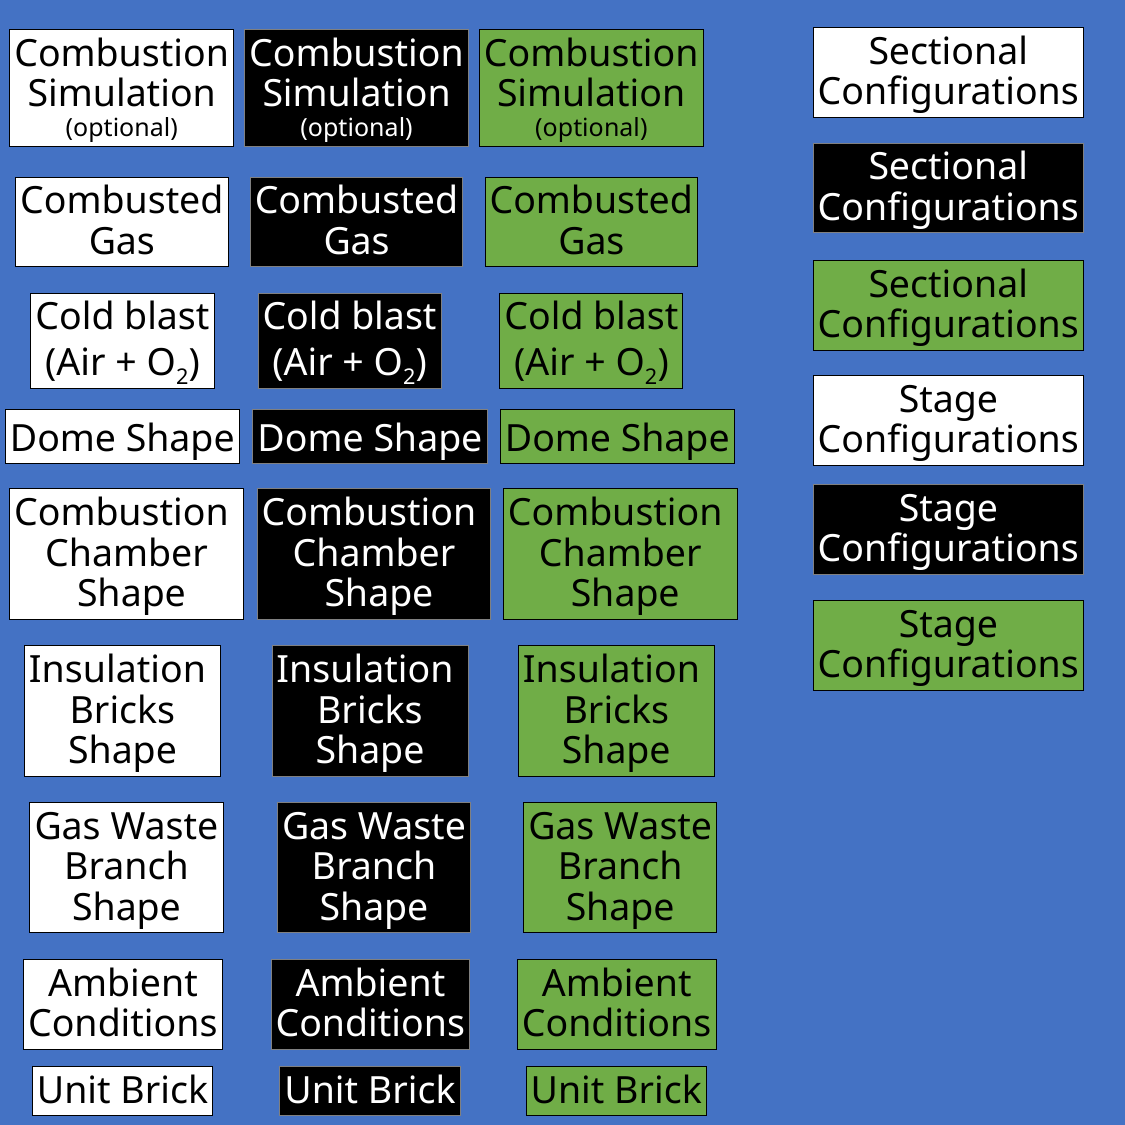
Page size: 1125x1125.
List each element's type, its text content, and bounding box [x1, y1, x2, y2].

text_box Gas Waste Branch Shape [523, 802, 717, 933]
text_box Combusted Gas [15, 177, 229, 267]
text_box Stage Configurations [813, 600, 1084, 691]
text_box Gas Waste Branch Shape [277, 802, 471, 933]
text_box Dome Shape [252, 409, 488, 464]
text_box Combustion Simulation (optional) [479, 29, 704, 147]
text_box Combustion Chamber Shape [503, 488, 738, 620]
text_box Dome Shape [5, 409, 240, 464]
text_box Combusted Gas [250, 177, 463, 267]
text_box Insulation Bricks Shape [518, 645, 715, 777]
text_box Combustion Chamber Shape [257, 488, 491, 620]
text_box Combusted Gas [485, 177, 698, 267]
text_box Combustion Simulation (optional) [9, 29, 234, 147]
text_box Sectional Configurations [813, 27, 1084, 118]
text_box Stage Configurations [813, 375, 1084, 466]
text_box Cold blast (Air + O2) [258, 293, 442, 389]
text_box Cold blast (Air + O2) [30, 293, 215, 389]
text_box Dome Shape [500, 409, 735, 464]
text_box Ambient Conditions [271, 959, 470, 1050]
text_box Sectional Configurations [813, 260, 1084, 351]
text_box Combustion Chamber Shape [9, 488, 244, 620]
text_box Sectional Configurations [813, 143, 1084, 233]
text_box Unit Brick [526, 1066, 707, 1116]
text_box Unit Brick [32, 1066, 213, 1116]
text_box Insulation Bricks Shape [272, 645, 469, 777]
text_box Ambient Conditions [517, 959, 717, 1050]
text_box Unit Brick [279, 1066, 461, 1116]
text_box Insulation Bricks Shape [24, 645, 221, 777]
text_box Cold blast (Air + O2) [499, 293, 683, 389]
text_box Combustion Simulation (optional) [244, 29, 469, 147]
text_box Ambient Conditions [23, 959, 223, 1050]
text_box Stage Configurations [813, 484, 1084, 575]
text_box Gas Waste Branch Shape [29, 802, 224, 933]
